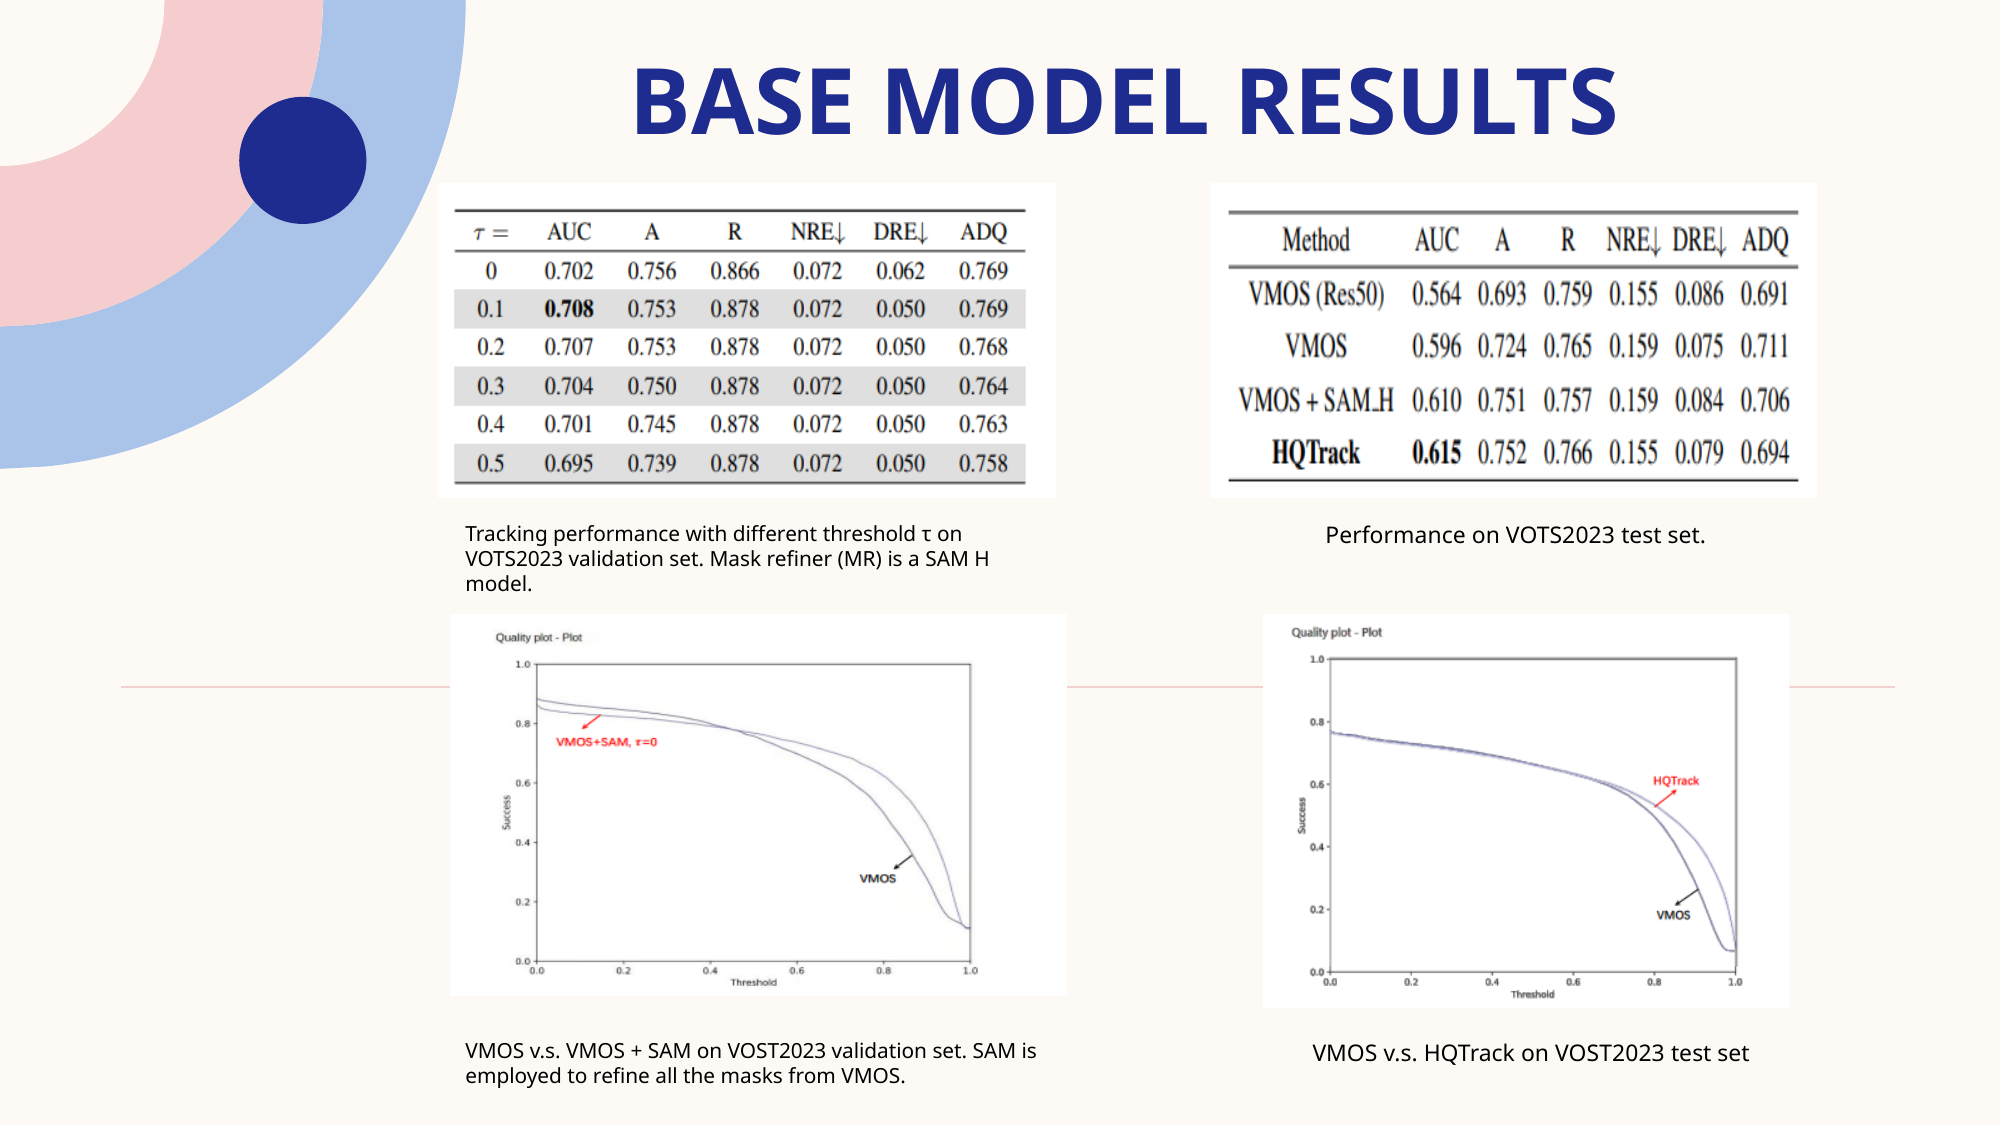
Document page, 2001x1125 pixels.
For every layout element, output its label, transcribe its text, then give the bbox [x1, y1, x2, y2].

picture [450, 614, 1067, 996]
picture [1210, 183, 1817, 498]
text_box Performance on VOTS2023 test set. [1210, 513, 1817, 556]
title Base model results [249, 34, 2000, 161]
text_box VMOS v.s. HQTrack on VOST2023 test set [1273, 1030, 1790, 1074]
text_box VMOS v.s. VMOS + SAM on VOST2023 validation set. SAM is employed to refine all the masks from VMOS. [450, 1030, 1067, 1096]
picture [438, 183, 1056, 498]
picture [1263, 614, 1790, 1008]
text_box Tracking performance with different threshold τ on VOTS2023 validation set. Mask refiner (MR) is a SAM H model. [450, 513, 1067, 604]
